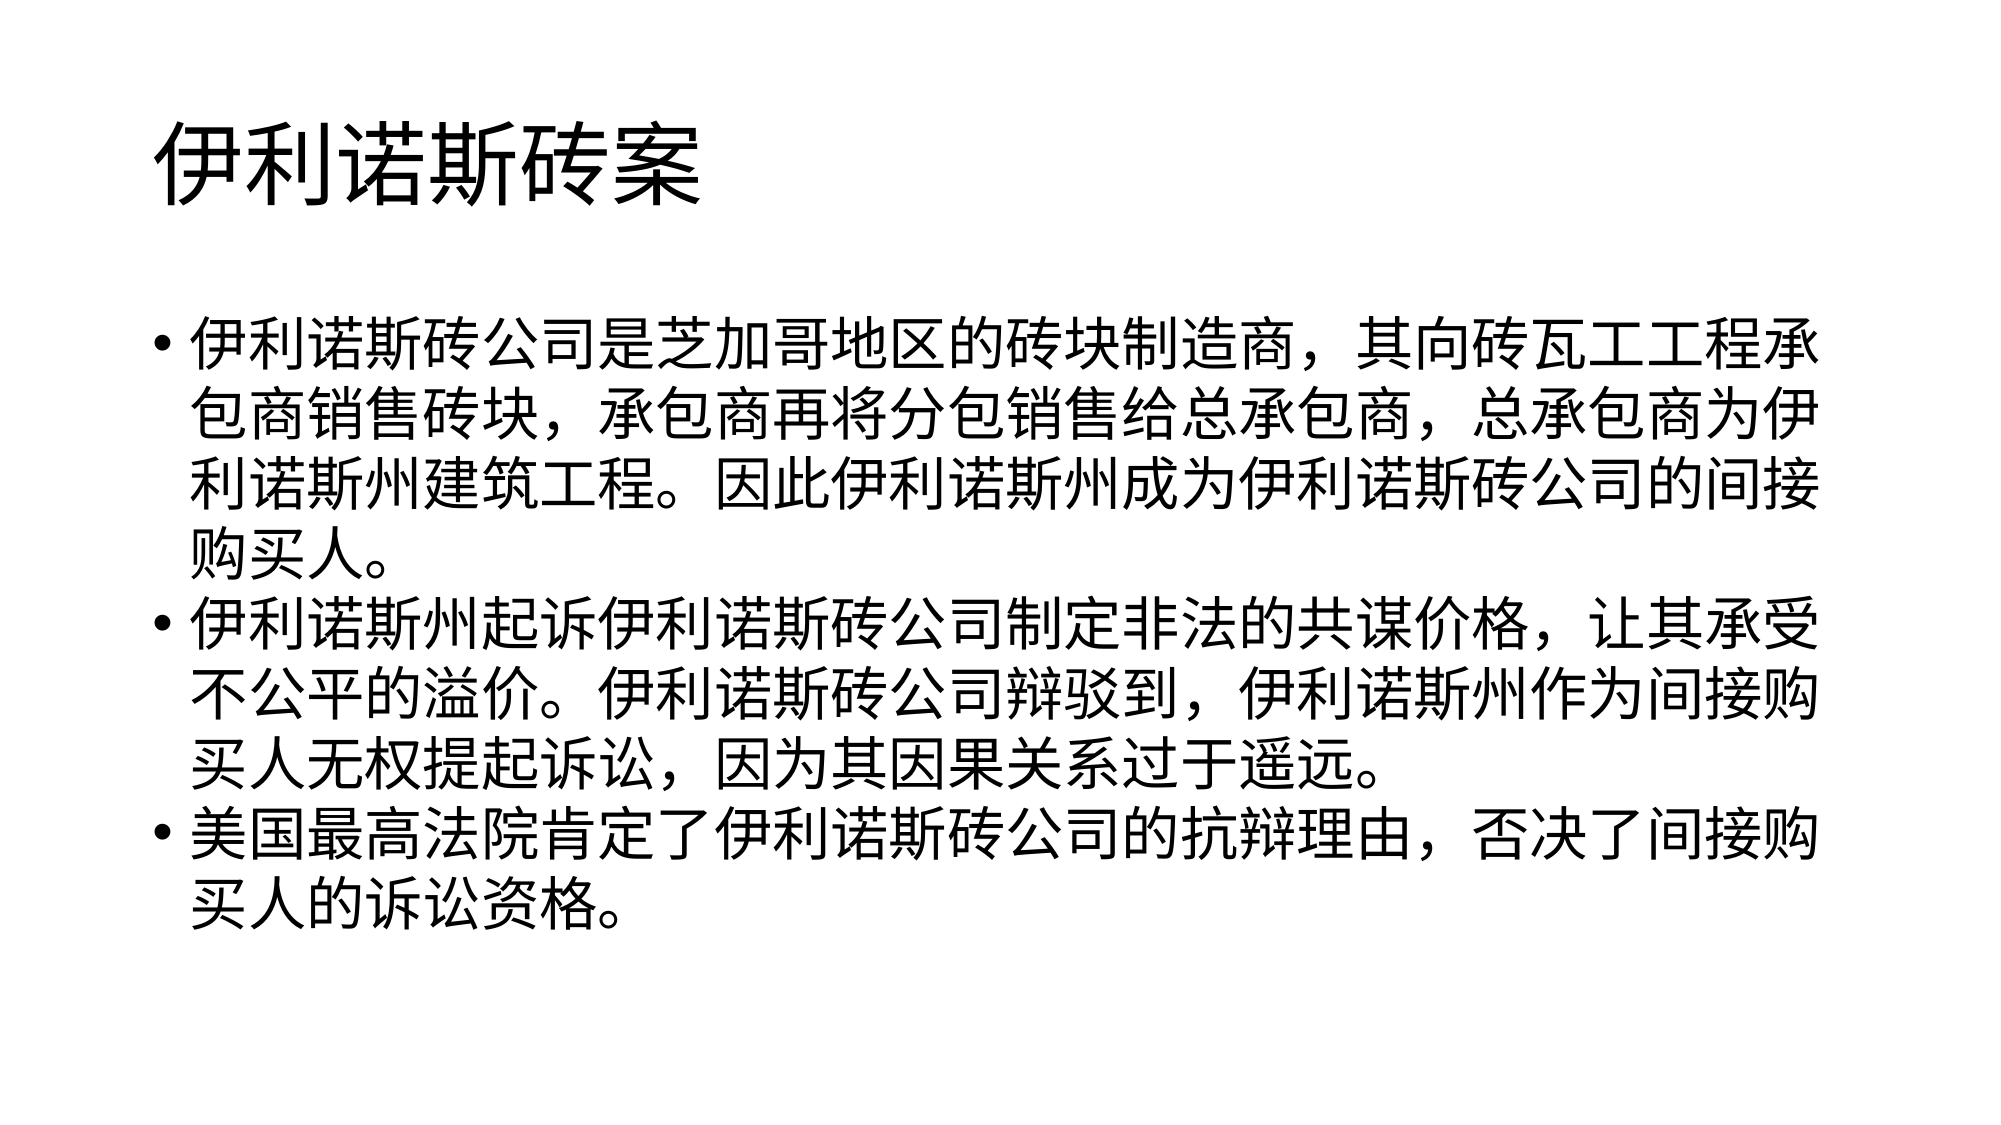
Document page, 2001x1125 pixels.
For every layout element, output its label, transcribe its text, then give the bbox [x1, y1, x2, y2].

list 伊利诺斯砖公司是芝加哥地区的砖块制造商，其向砖瓦工工程承包商销售砖块，承包商再将分包销售给总承包商，总承包商为伊利诺斯州建筑工程。因此伊利诺斯州成为伊利诺斯砖公司的间接购买人。 伊利诺斯州起诉伊利诺斯砖公司制定非法的共谋价格，让其承受不公平的溢价。伊利诺斯砖公司辩驳到，伊利诺斯州作为间接购买人无权提起诉讼，因为其因果关系过于遥远。 美国最高法院肯定了伊利诺斯砖公司的抗辩理由，否决了间接购买人的诉讼资格。 [137, 299, 1863, 1014]
title 伊利诺斯砖案 [137, 59, 1863, 278]
